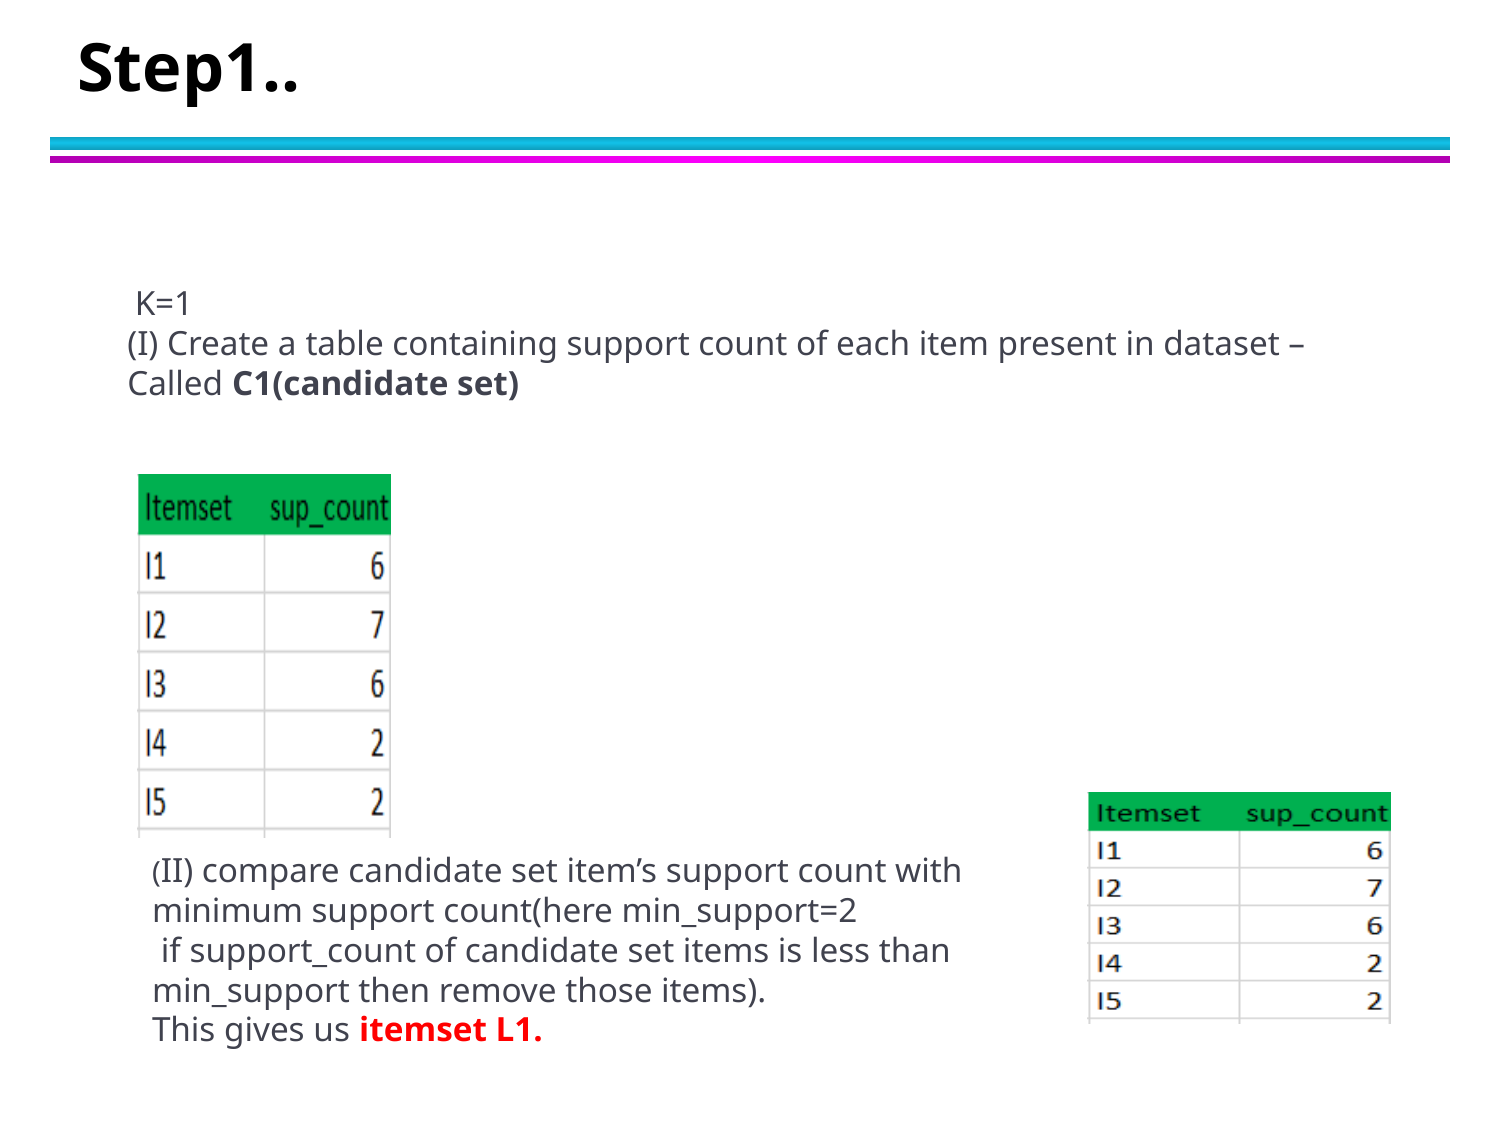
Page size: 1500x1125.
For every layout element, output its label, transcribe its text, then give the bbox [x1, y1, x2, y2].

picture [1087, 792, 1391, 1025]
text_box K=1 (I) Create a table containing support count of each item present in dataset – Called C1(candidate set) [112, 274, 1338, 480]
text_box (II) compare candidate set item’s support count with minimum support count(here min_support=2 if support_count of candidate set items is less than min_support then remove those items). This gives us itemset L1. [137, 841, 1050, 1056]
title Step1.. [62, 24, 1421, 113]
picture [137, 474, 391, 838]
